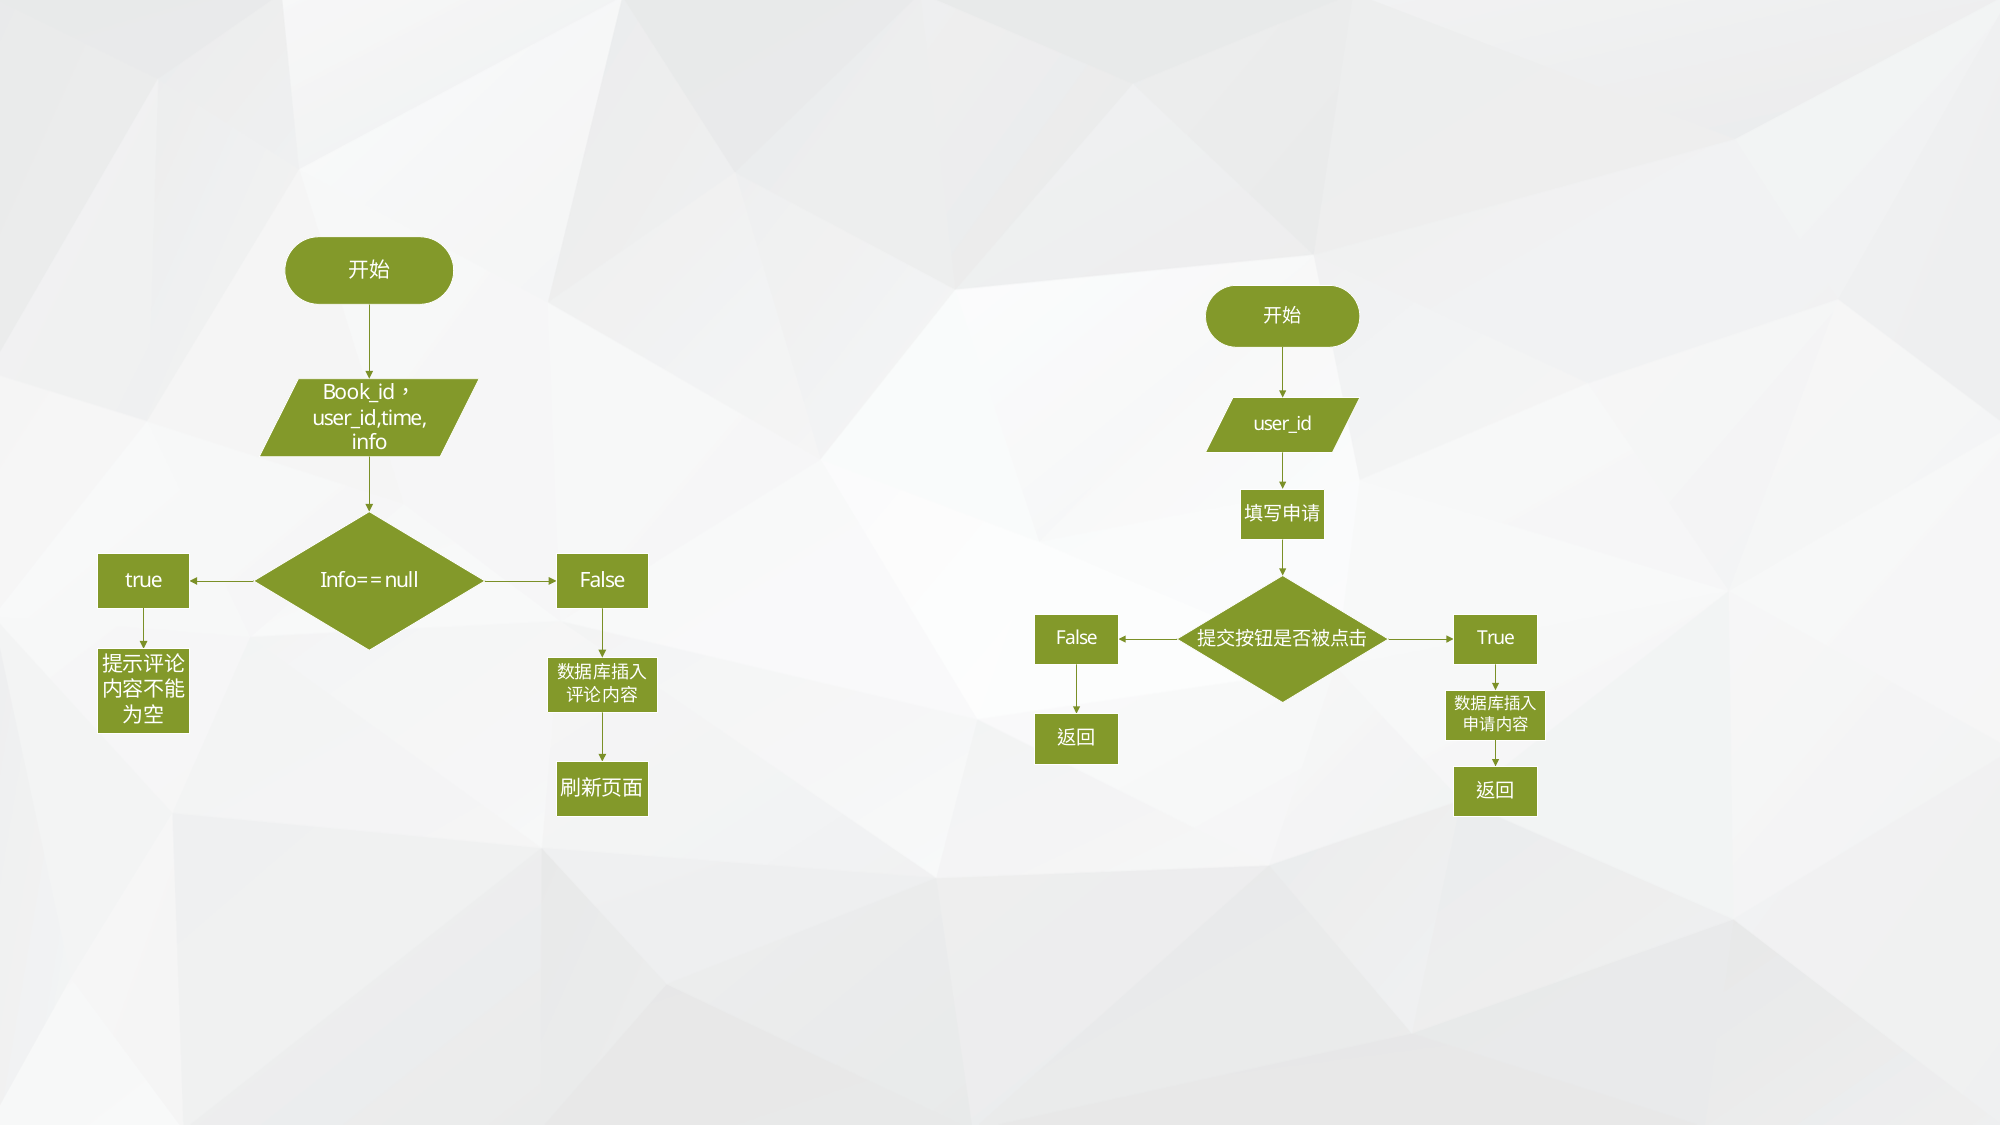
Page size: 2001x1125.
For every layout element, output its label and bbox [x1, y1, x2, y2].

text_box [95, 235, 659, 818]
picture [0, 0, 2000, 1125]
text_box [1032, 283, 1547, 818]
